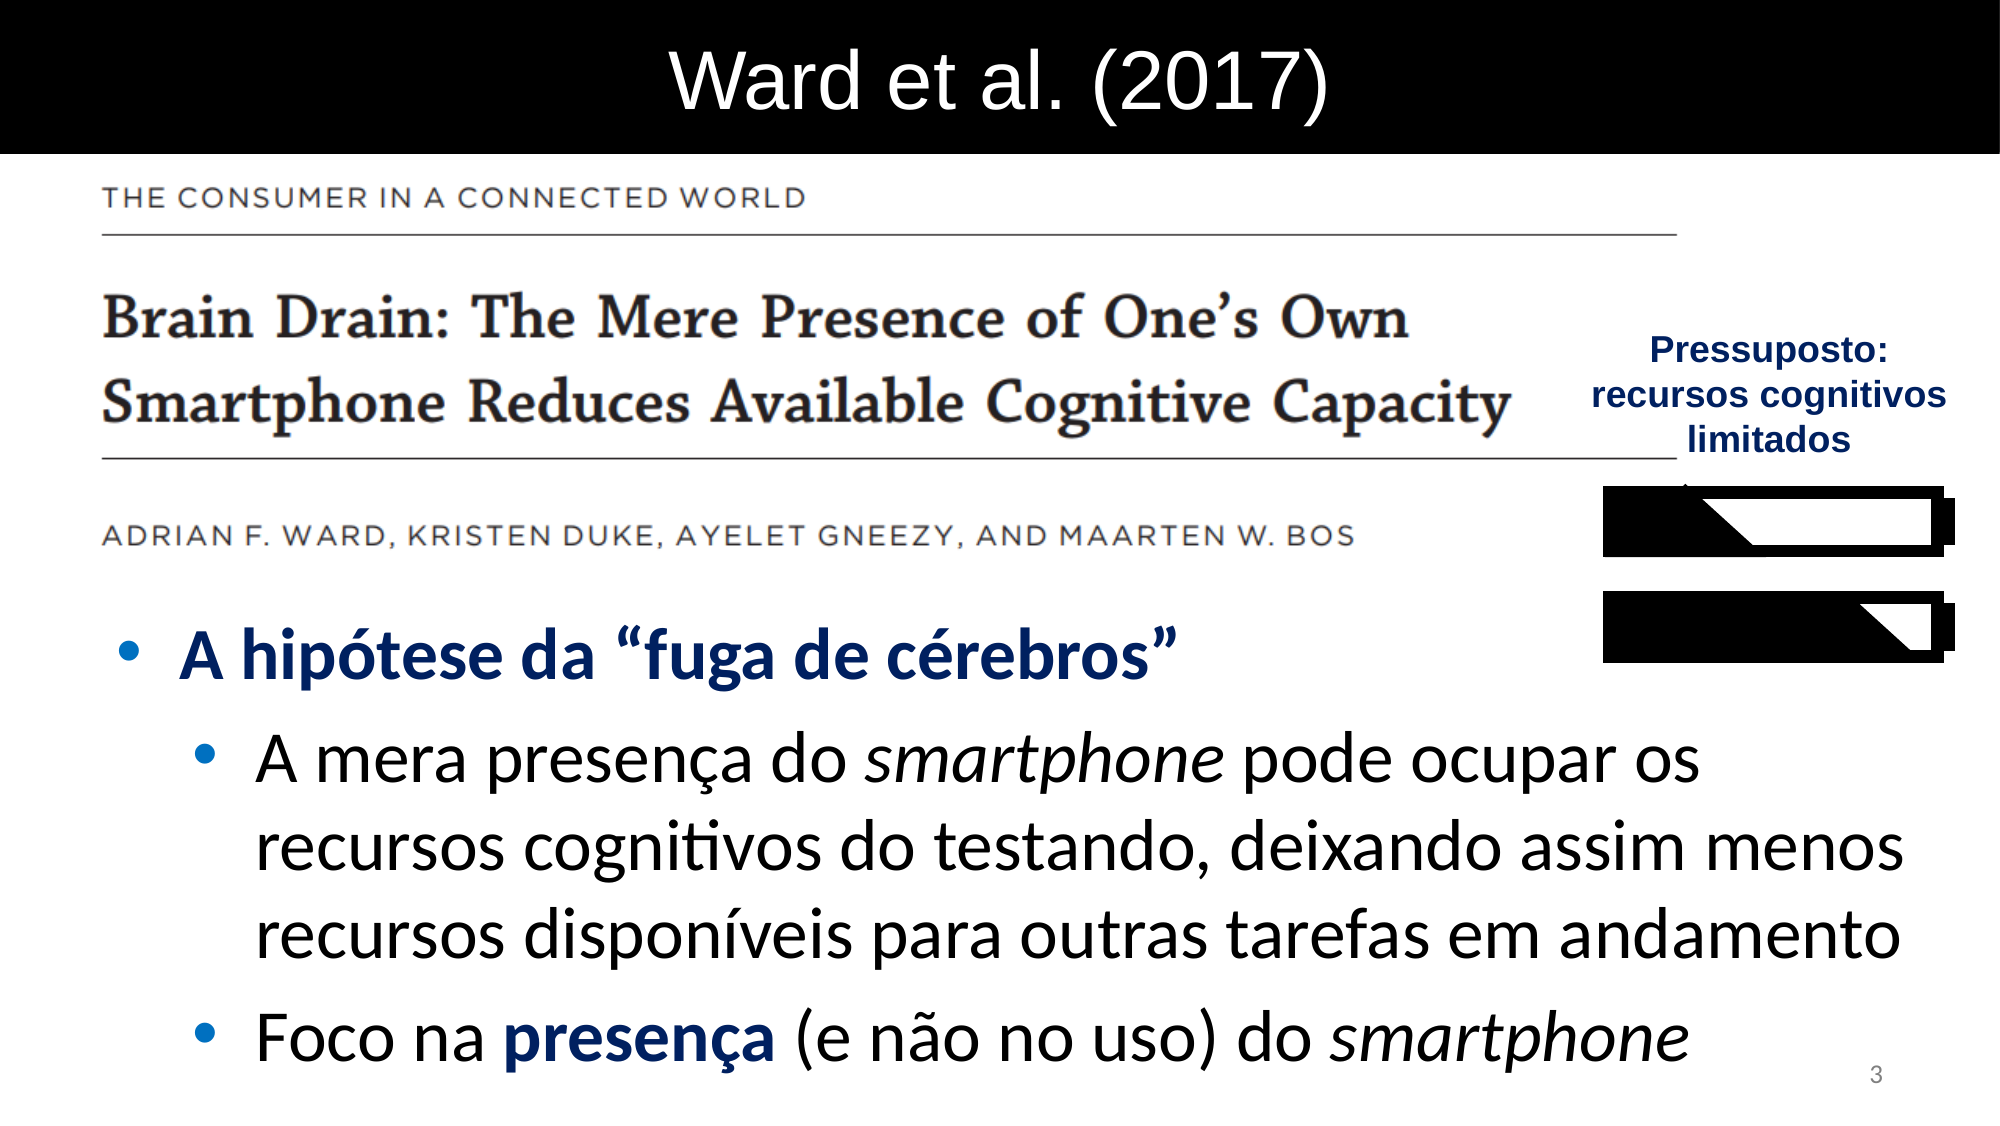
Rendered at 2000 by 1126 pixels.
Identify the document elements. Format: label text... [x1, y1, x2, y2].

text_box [1608, 597, 1950, 657]
text_box Ward et al. (2017) [0, 0, 2000, 154]
text_box Pressuposto: recursos cognitivos limitados [1702, 317, 1988, 468]
slide_number 3 [1433, 1042, 1900, 1103]
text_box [1608, 492, 1950, 552]
picture [85, 163, 1696, 566]
text_box A hipótese da “fuga de cérebros” A mera presença do smartphone pode ocupar os recursos cognitivos do testando, deixando assim menos recursos disponíveis para outras tarefas em andamento Foco na presença (e não no uso) do smartphone [99, 597, 1938, 1102]
